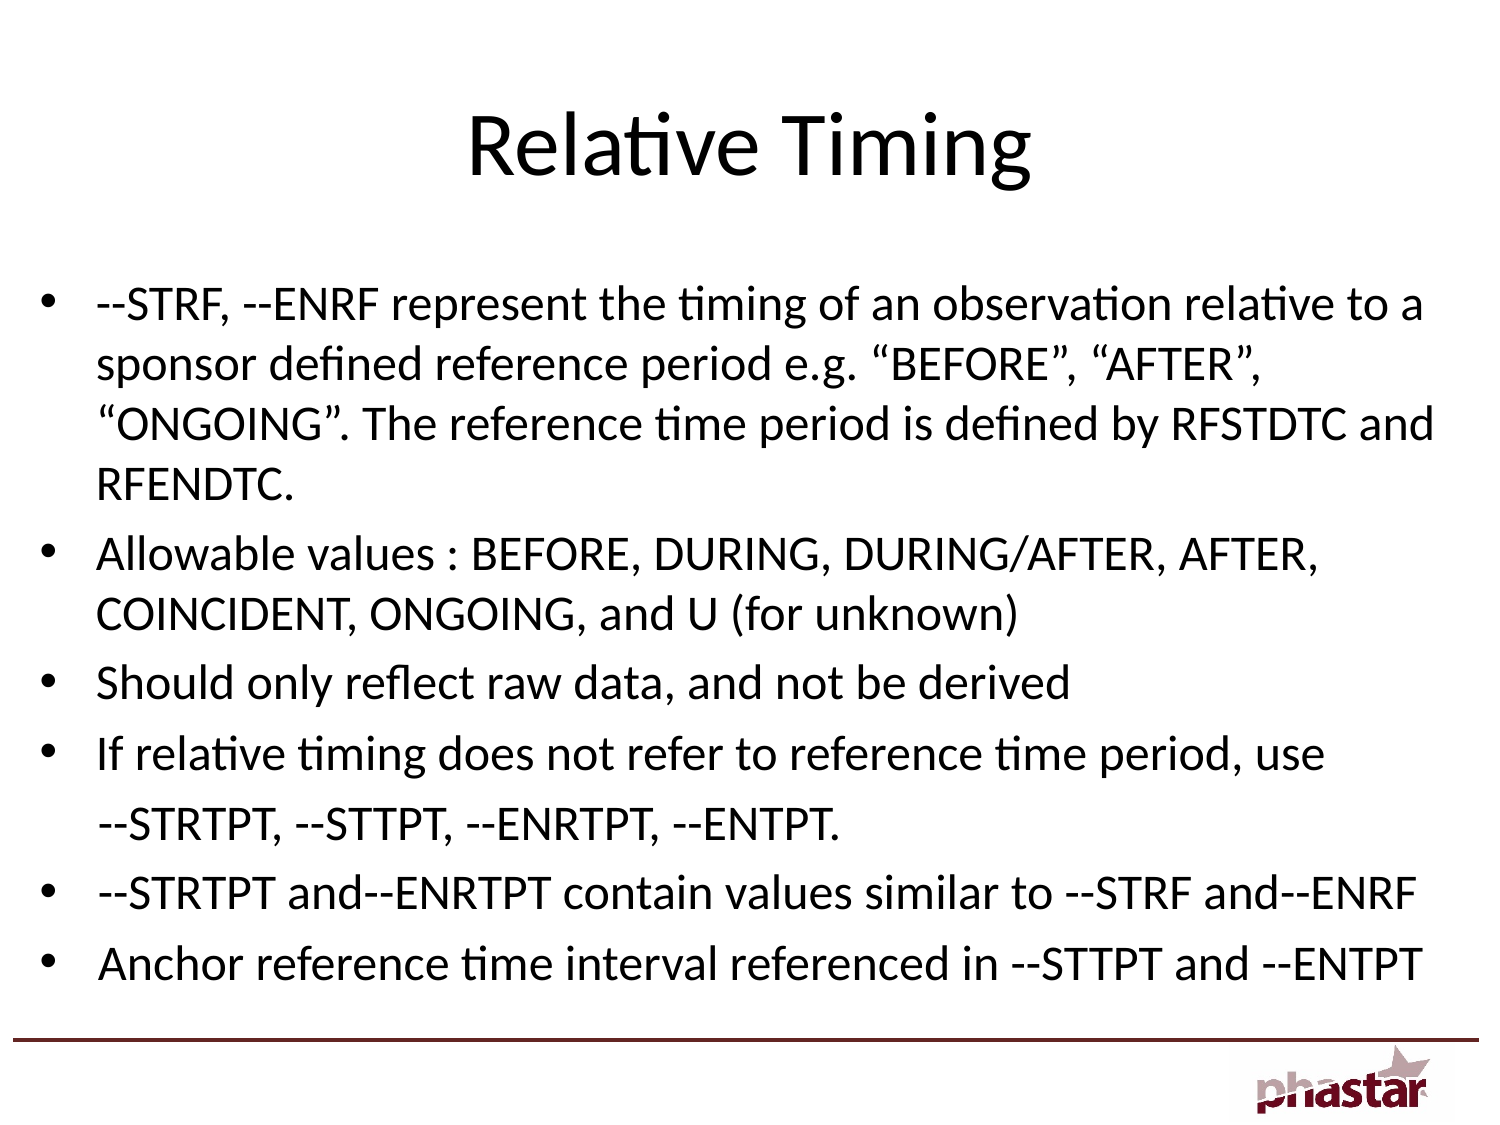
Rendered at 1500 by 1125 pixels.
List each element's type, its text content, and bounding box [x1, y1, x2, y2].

title Relative Timing [75, 45, 1425, 233]
picture [1229, 1042, 1455, 1122]
list --STRF, --ENRF represent the timing of an observation relative to a sponsor defined reference period e.g. “BEFORE”, “AFTER”, “ONGOING”. The reference time period is defined by RFSTDTC and RFENDTC. Allowable values : BEFORE, DURING, DURING/AFTER, AFTER, COINCIDENT, ONGOING, and U (for unknown) Should only reflect raw data, and not be derived If relative timing does not refer to reference time period, use --STRTPT, --STTPT, --ENRTPT, --ENTPT. --STRTPT and--ENRTPT contain values similar to --STRF and--ENRF Anchor reference time interval referenced in --STTPT and --ENTPT [24, 262, 1474, 1005]
